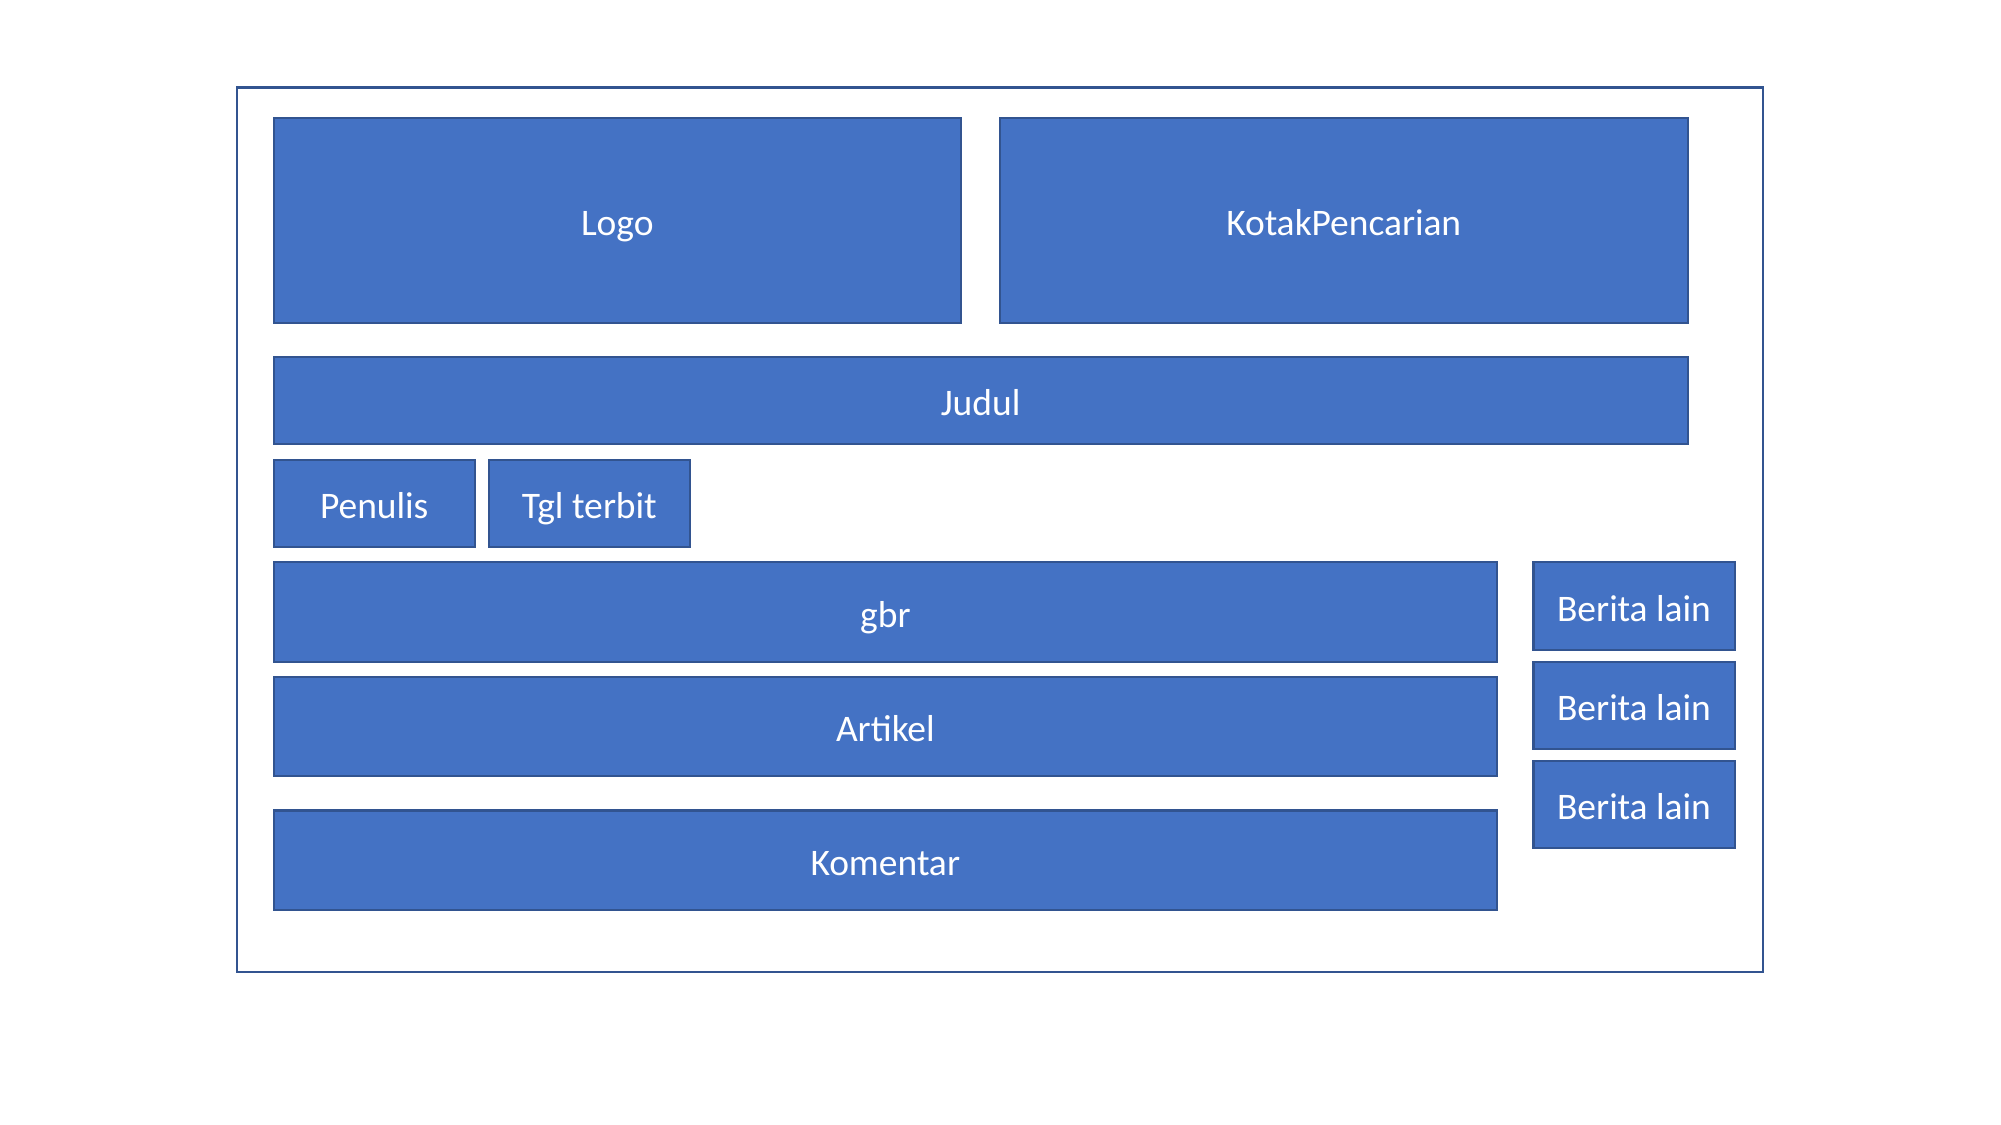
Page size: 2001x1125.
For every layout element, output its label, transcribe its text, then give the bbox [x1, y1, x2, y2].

text_box Komentar [273, 809, 1498, 911]
text_box Judul [273, 356, 1689, 445]
text_box Tgl terbit [488, 459, 691, 548]
text_box gbr [273, 561, 1498, 663]
text_box KotakPencarian [999, 117, 1689, 324]
text_box Penulis [273, 459, 476, 548]
text_box Berita lain [1532, 561, 1736, 651]
text_box [236, 86, 1764, 973]
text_box Logo [273, 117, 962, 324]
text_box Berita lain [1532, 661, 1736, 750]
text_box Artikel [273, 676, 1498, 777]
text_box Berita lain [1532, 760, 1736, 849]
